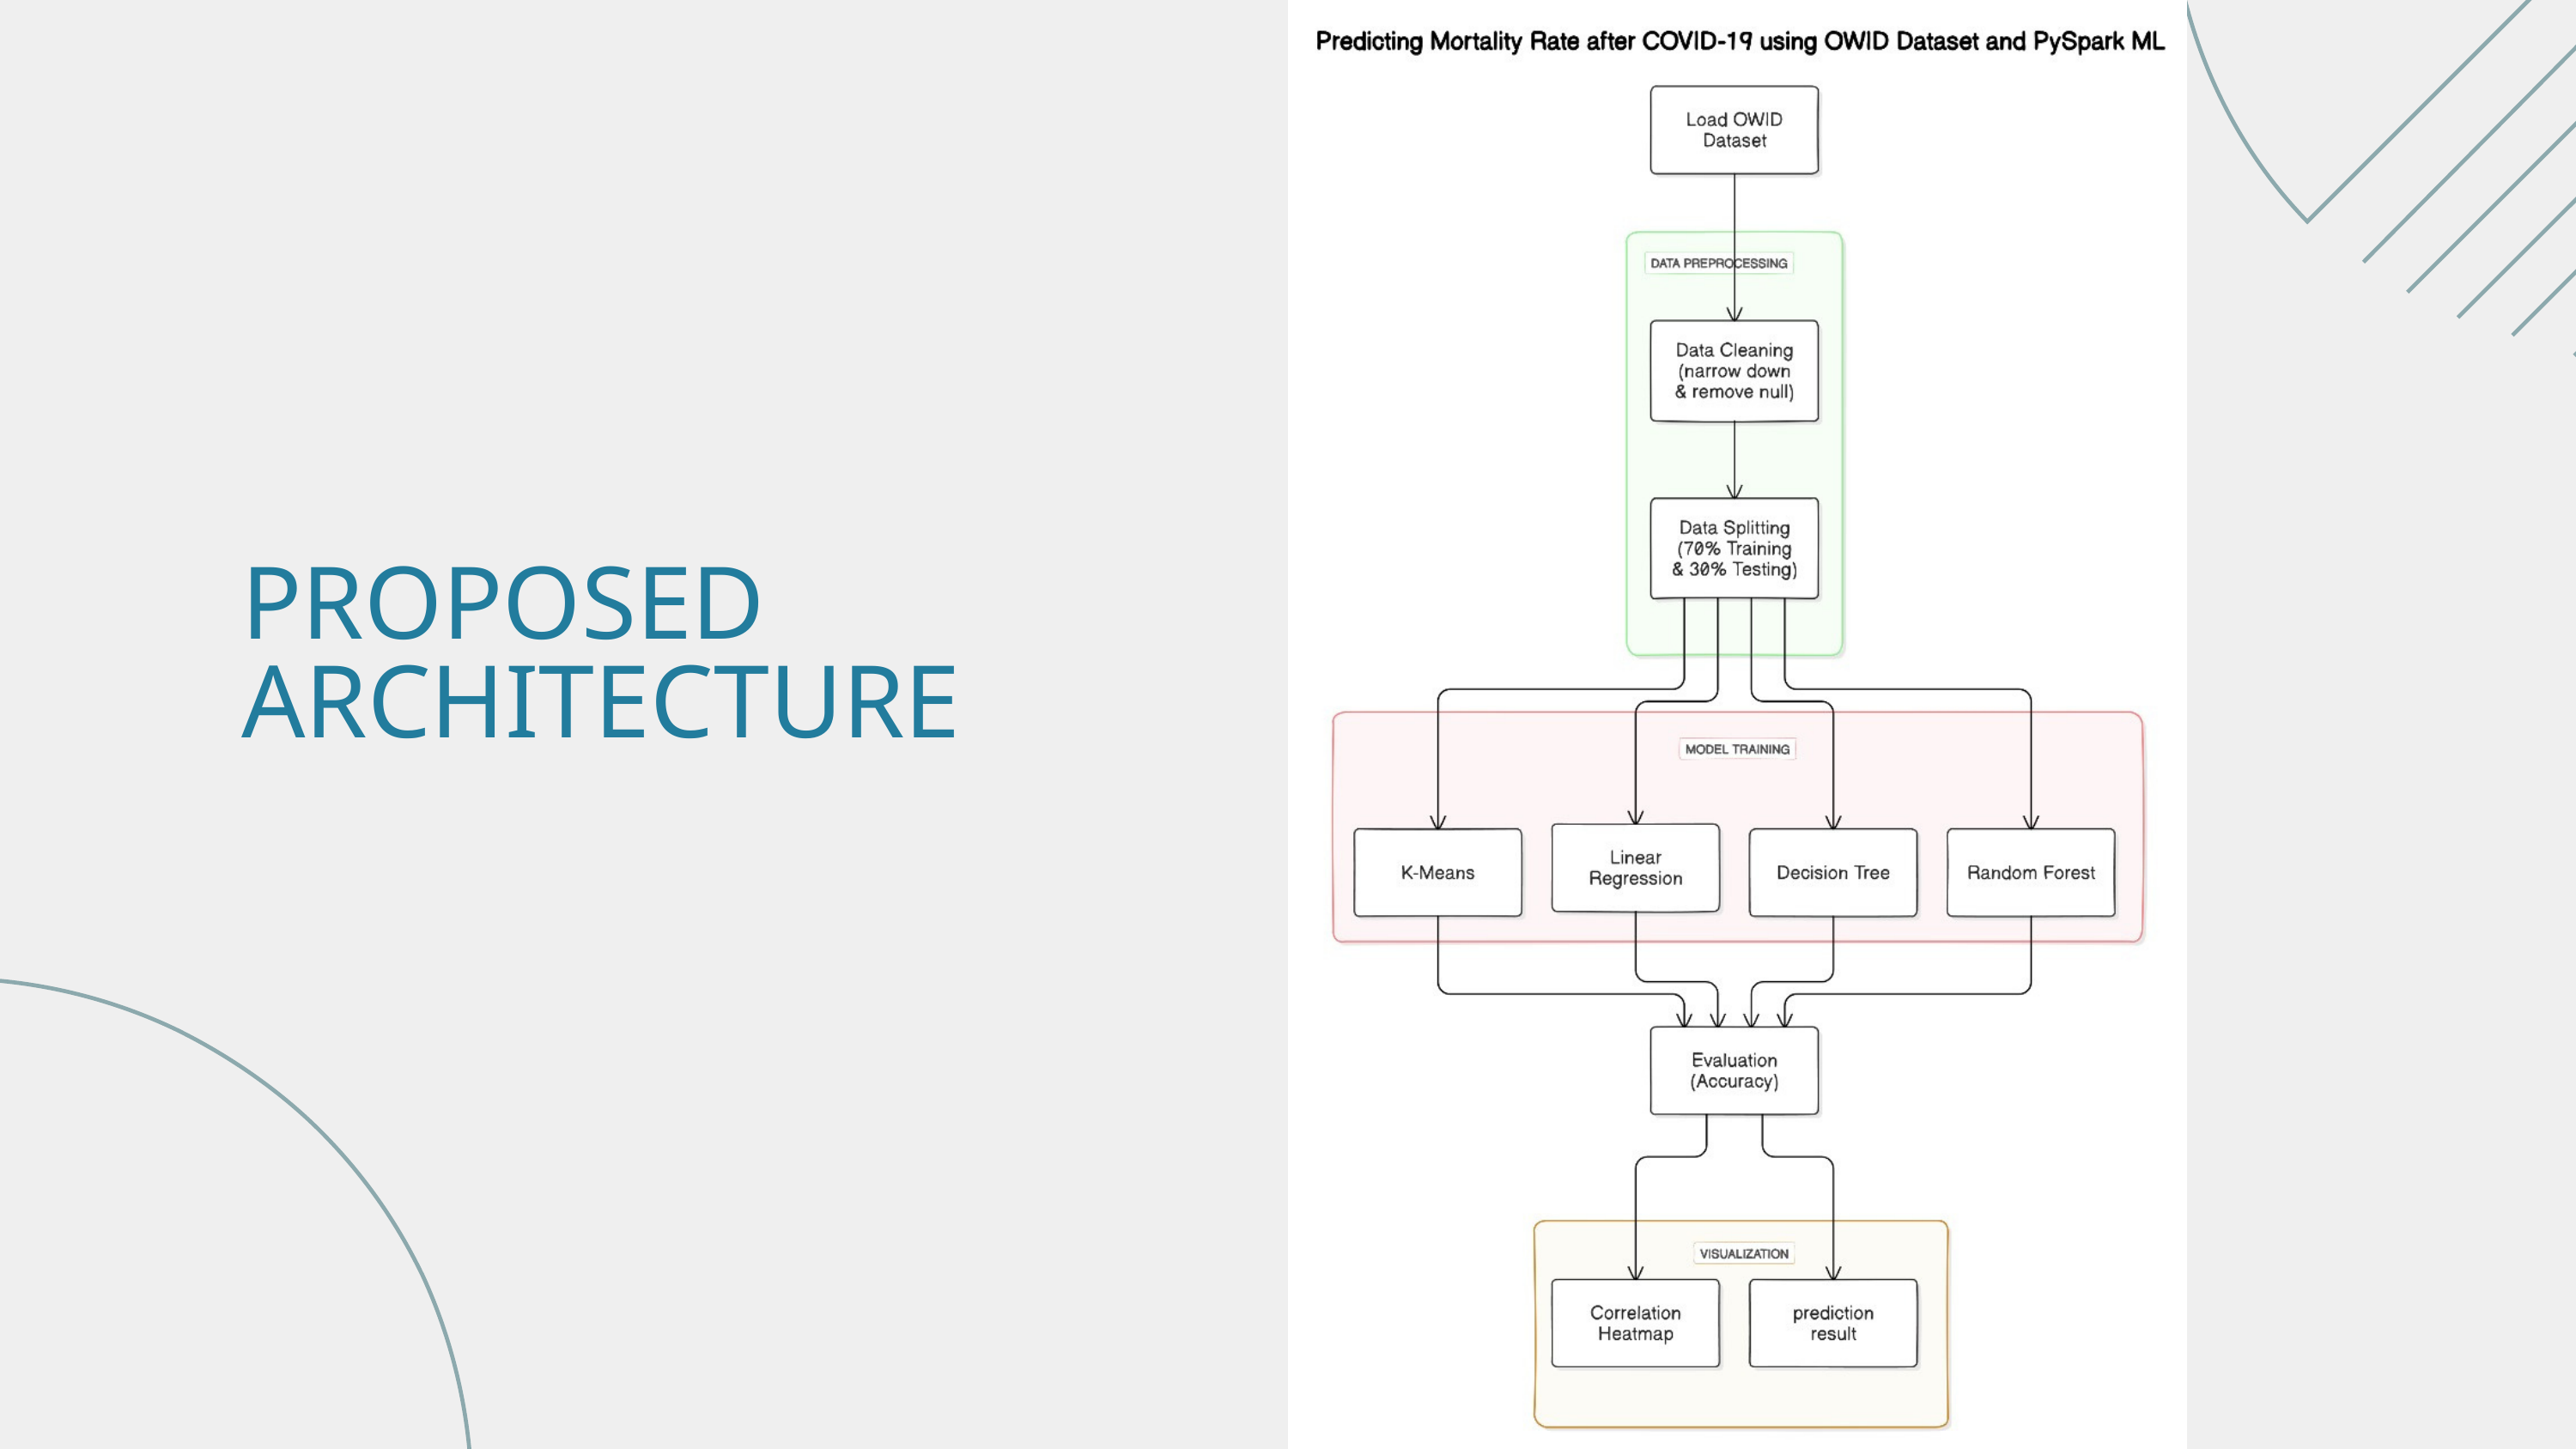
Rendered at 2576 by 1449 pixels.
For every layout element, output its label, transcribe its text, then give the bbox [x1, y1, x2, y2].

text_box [0, 1057, 665, 1449]
text_box [1288, 0, 2187, 1449]
text_box PROPOSED ARCHITECTURE [240, 560, 1223, 759]
